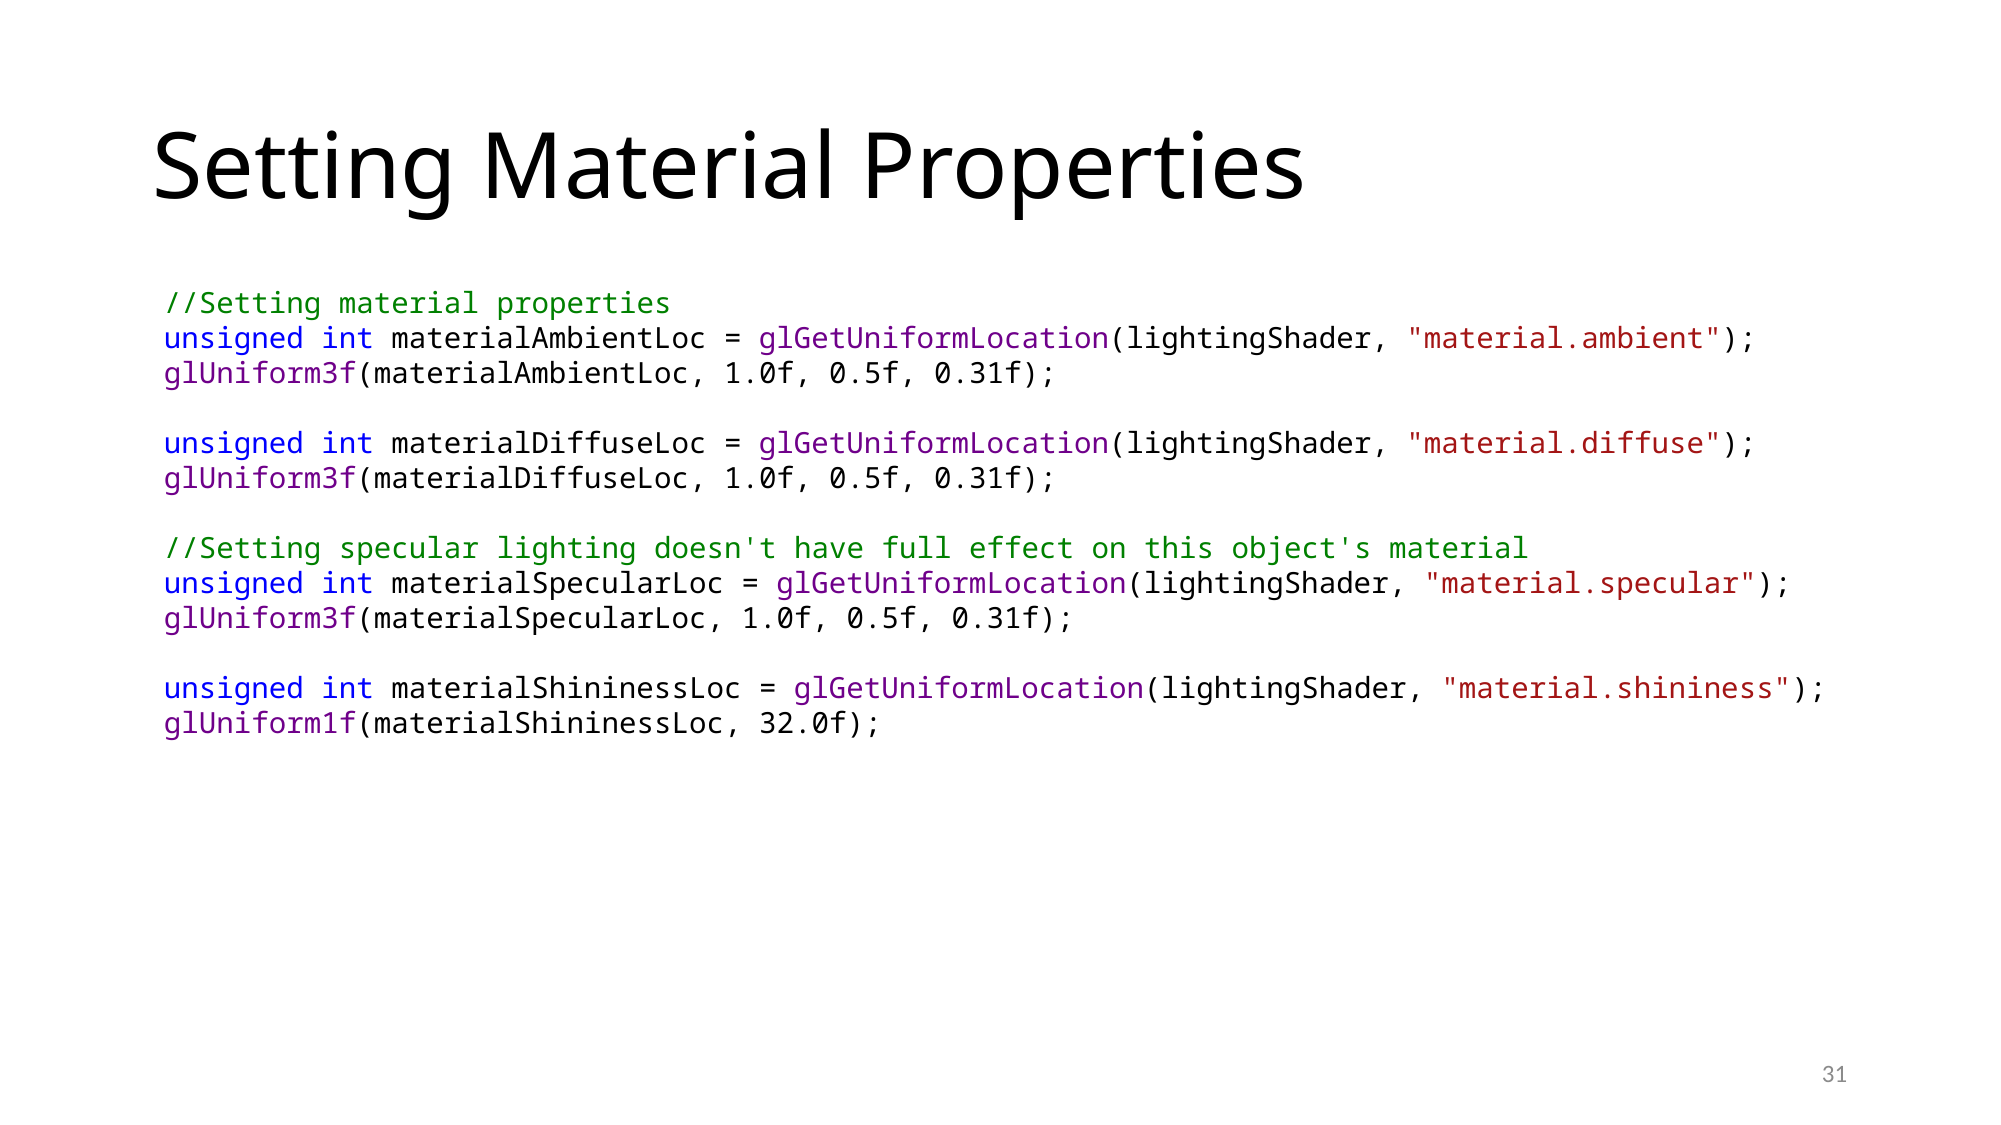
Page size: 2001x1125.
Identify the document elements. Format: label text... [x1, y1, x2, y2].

title Setting Material Properties [137, 59, 1863, 278]
slide_number 31 [1412, 1042, 1863, 1103]
text_box //Setting material properties unsigned int materialAmbientLoc = glGetUniformLocation(lightingShader, "material.ambient"); glUniform3f(materialAmbientLoc, 1.0f, 0.5f, 0.31f); unsigned int materialDiffuseLoc = glGetUniformLocation(lightingShader, "material.diffuse"); glUniform3f(materialDiffuseLoc, 1.0f, 0.5f, 0.31f); //Setting specular lighting doesn't have full effect on this object's material unsigned int materialSpecularLoc = glGetUniformLocation(lightingShader, "material.specular"); glUniform3f(materialSpecularLoc, 1.0f, 0.5f, 0.31f); unsigned int materialShininessLoc = glGetUniformLocation(lightingShader, "material.shininess"); glUniform1f(materialShininessLoc, 32.0f); [149, 277, 1875, 747]
